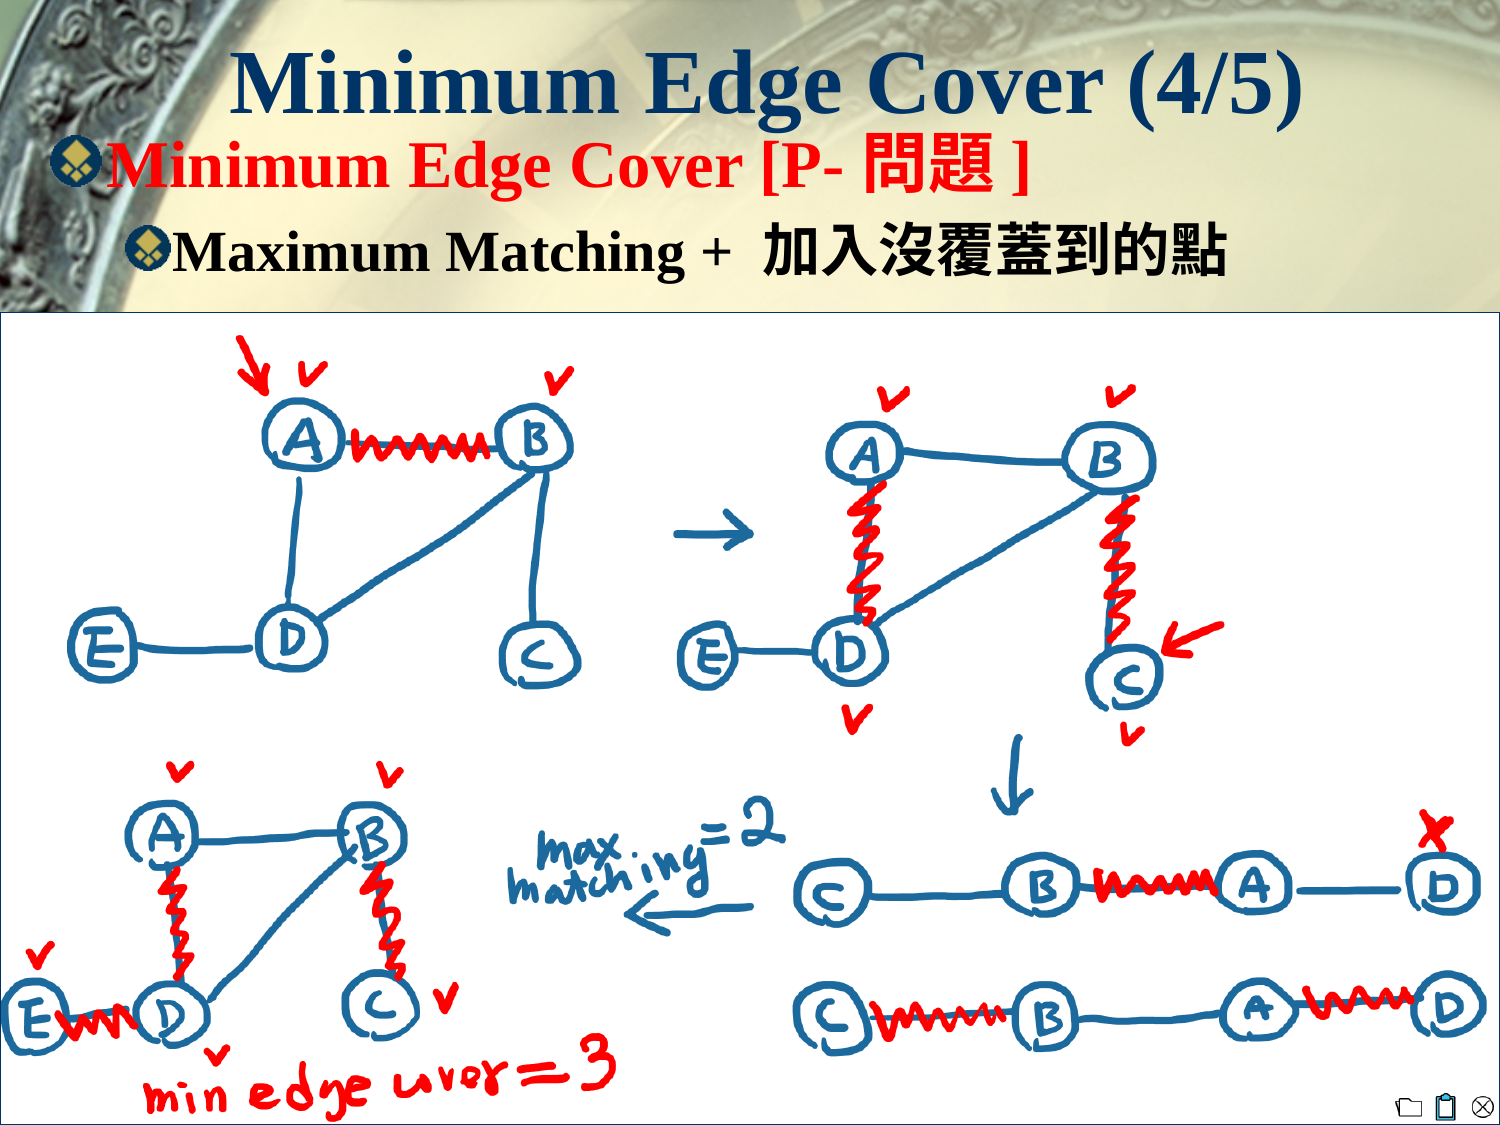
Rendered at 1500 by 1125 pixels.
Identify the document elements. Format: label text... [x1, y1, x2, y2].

picture [0, 0, 1500, 1125]
title Minimum Edge Cover (4/5) [167, 27, 1368, 113]
list Minimum Edge Cover [P-問題] Maximum Matching + 加入沒覆蓋到的點 [35, 113, 1465, 310]
